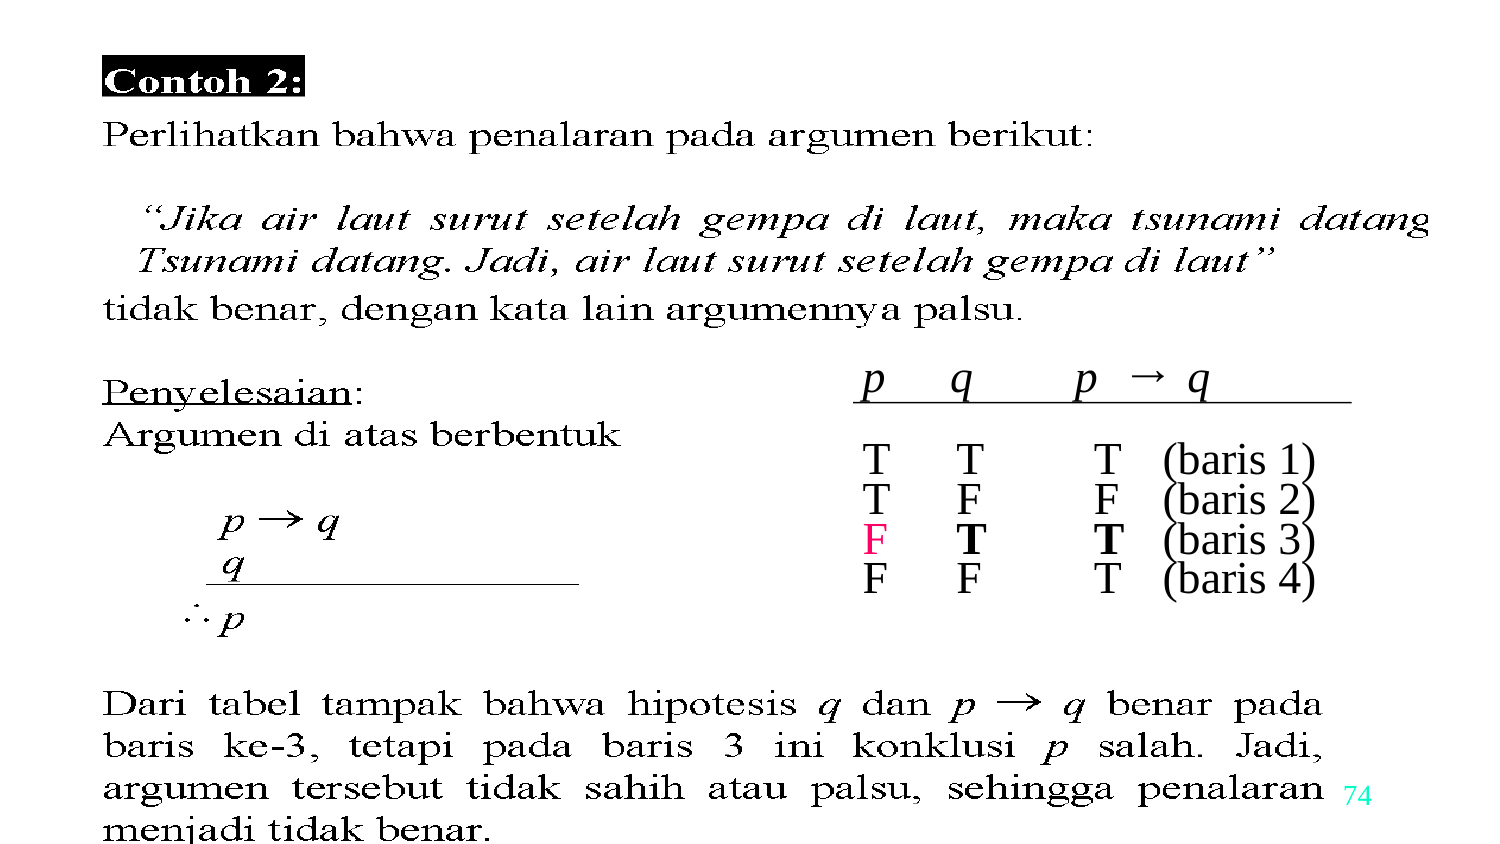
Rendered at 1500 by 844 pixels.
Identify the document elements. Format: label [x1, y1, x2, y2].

picture [88, 55, 1428, 844]
